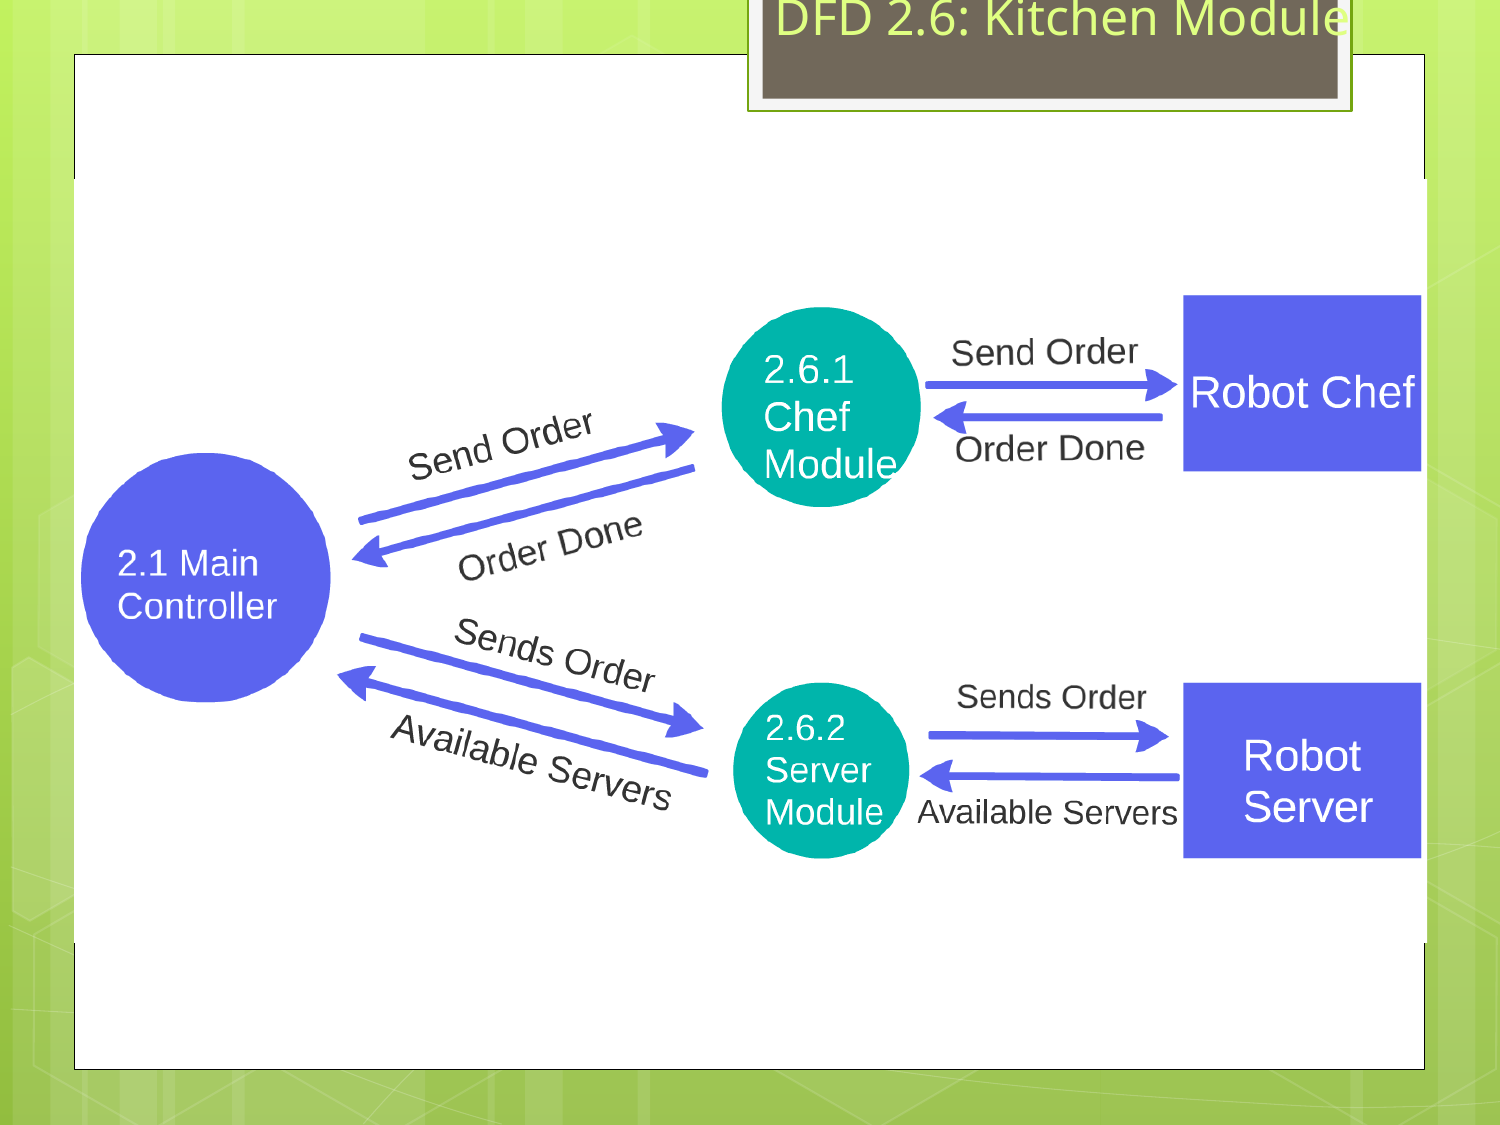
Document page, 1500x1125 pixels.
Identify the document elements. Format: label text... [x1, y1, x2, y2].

text_box DFD 2.6: Kitchen Module [759, 0, 1376, 53]
picture [73, 178, 1428, 943]
